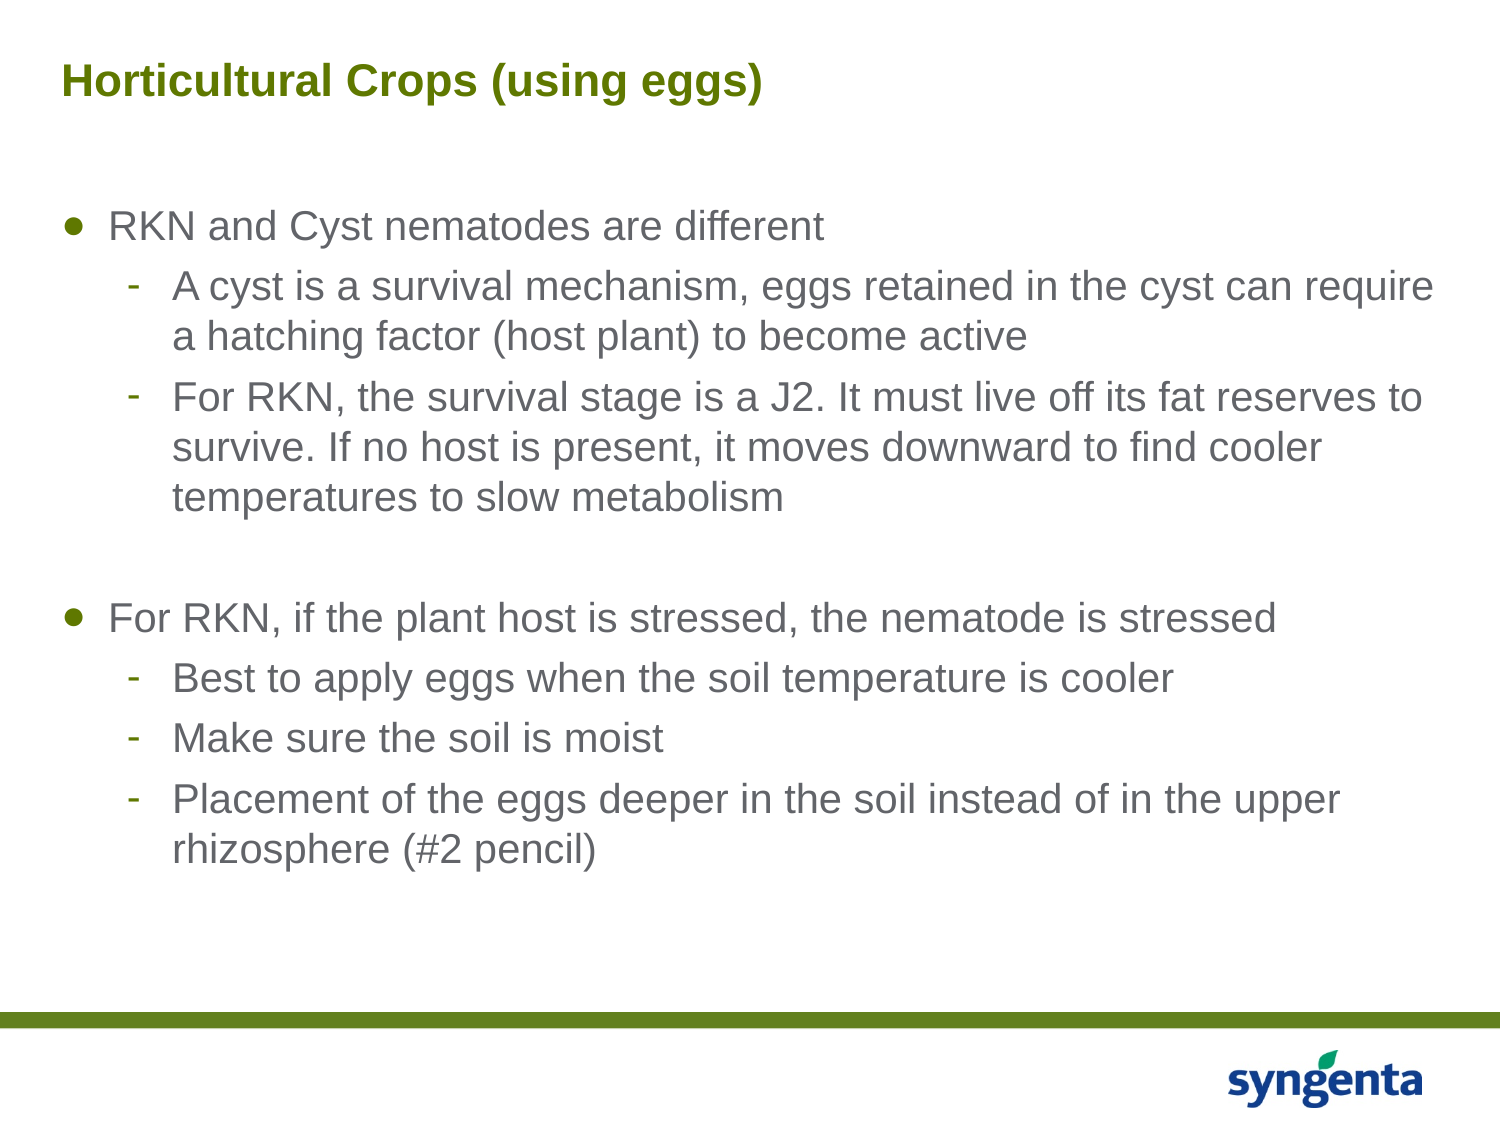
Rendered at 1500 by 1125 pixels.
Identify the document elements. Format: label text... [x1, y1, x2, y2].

picture [0, 1012, 1500, 1125]
list RKN and Cyst nematodes are different A cyst is a survival mechanism, eggs retained in the cyst can require a hatching factor (host plant) to become active For RKN, the survival stage is a J2. It must live off its fat reserves to survive. If no host is present, it moves downward to find cooler temperatures to slow metabolism For RKN, if the plant host is stressed, the nematode is stressed Best to apply eggs when the soil temperature is cooler Make sure the soil is moist Placement of the eggs deeper in the soil instead of in the upper rhizosphere (#2 pencil) [60, 198, 1450, 975]
title Horticultural Crops (using eggs) [60, 14, 1449, 149]
